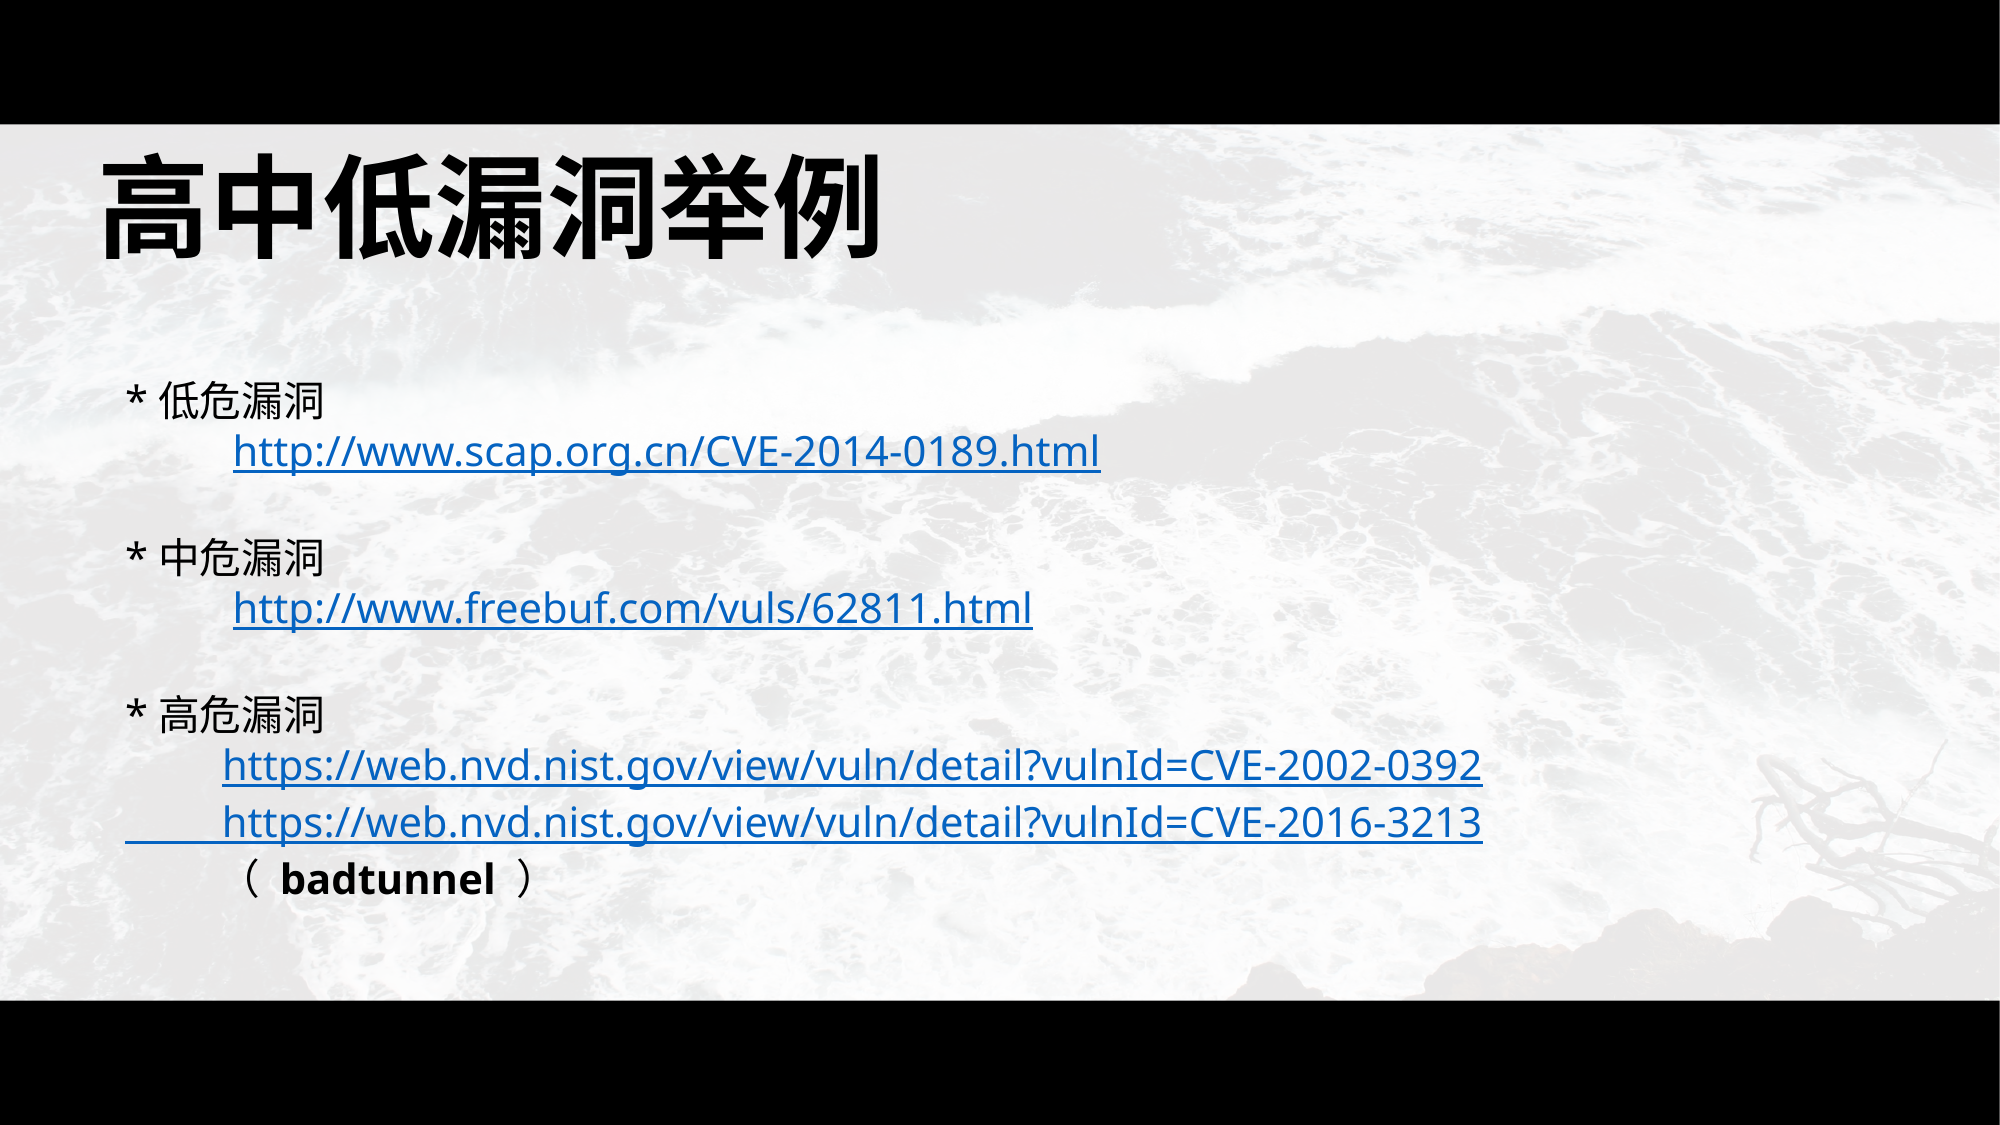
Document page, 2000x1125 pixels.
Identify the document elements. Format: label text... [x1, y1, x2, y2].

text_box *低危漏洞 http://www.scap.org.cn/CVE-2014-0189.html *中危漏洞 http://www.freebuf.com/vuls/62811.html *高危漏洞 https://web.nvd.nist.gov/view/vuln/detail?vulnId=CVE-2002-0392 https://web.nvd.nist.gov/view/vuln/detail?vulnId=CVE-2016-3213 （ badtunnel ） [110, 367, 1725, 961]
text_box 高中低漏洞举例 [82, 130, 900, 280]
